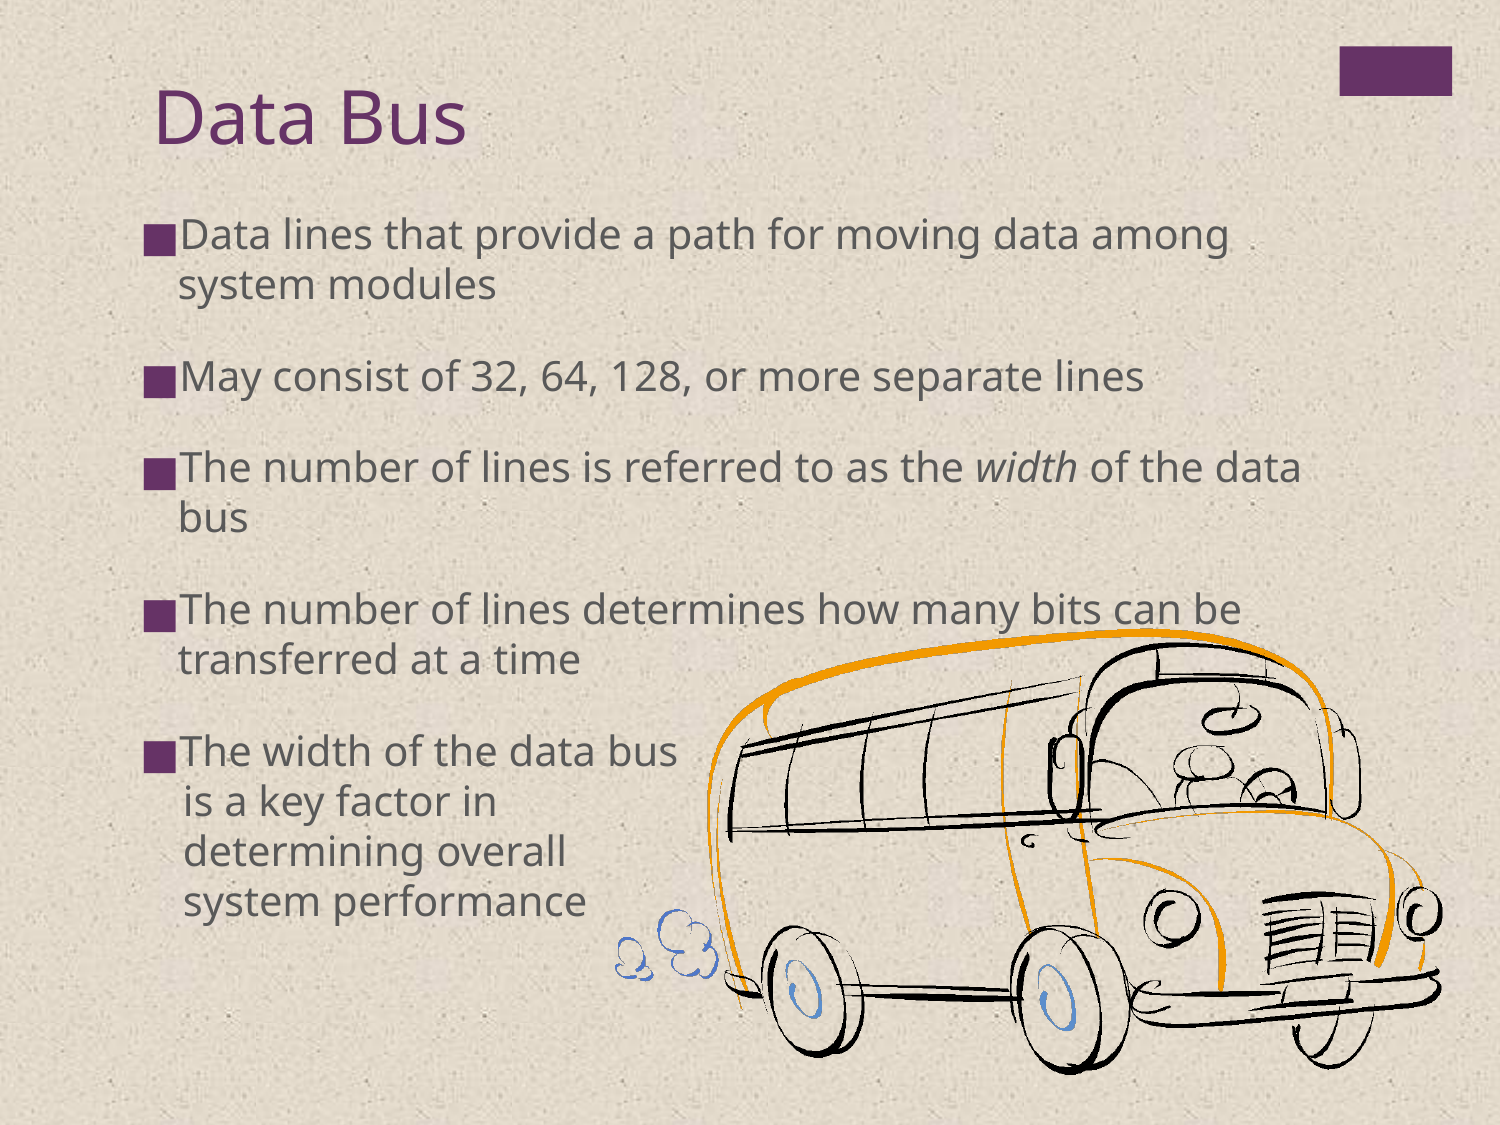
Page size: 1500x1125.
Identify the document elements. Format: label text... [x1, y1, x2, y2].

title Data Bus [137, 62, 1377, 246]
picture [0, 0, 1500, 1125]
list Data lines that provide a path for moving data among system modules May consist of 32, 64, 128, or more separate lines The number of lines is referred to as the width of the data bus The number of lines determines how many bits can be transferred at a time The width of the data bus is a key factor in determining overall system performance [125, 200, 1365, 1025]
